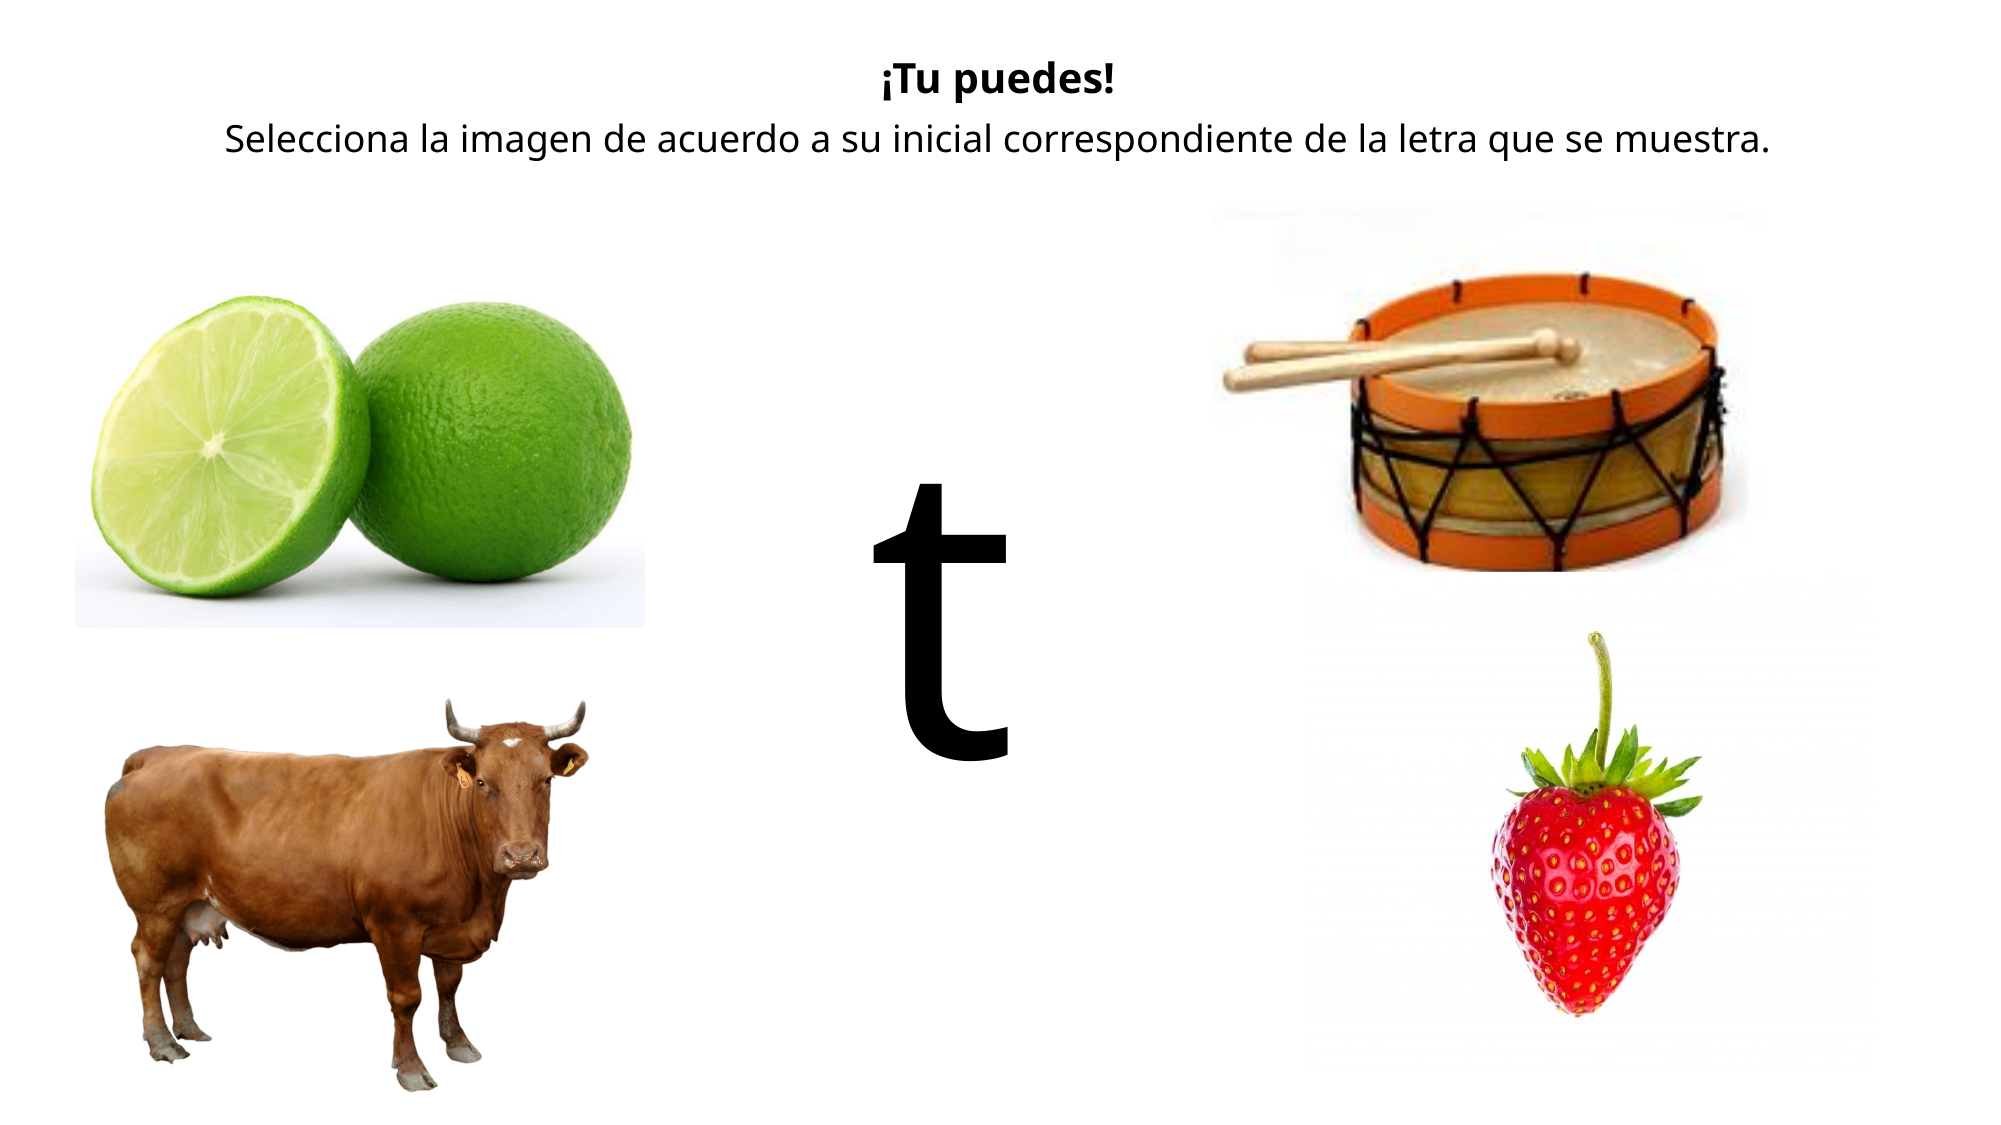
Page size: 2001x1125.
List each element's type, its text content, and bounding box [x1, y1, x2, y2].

text_box ¡Tu puedes! Selecciona la imagen de acuerdo a su inicial correspondiente de la letra que se muestra. [32, 44, 1965, 168]
picture [74, 236, 645, 628]
text_box t [853, 335, 1166, 848]
picture [74, 674, 607, 1115]
picture [1213, 202, 1874, 1074]
